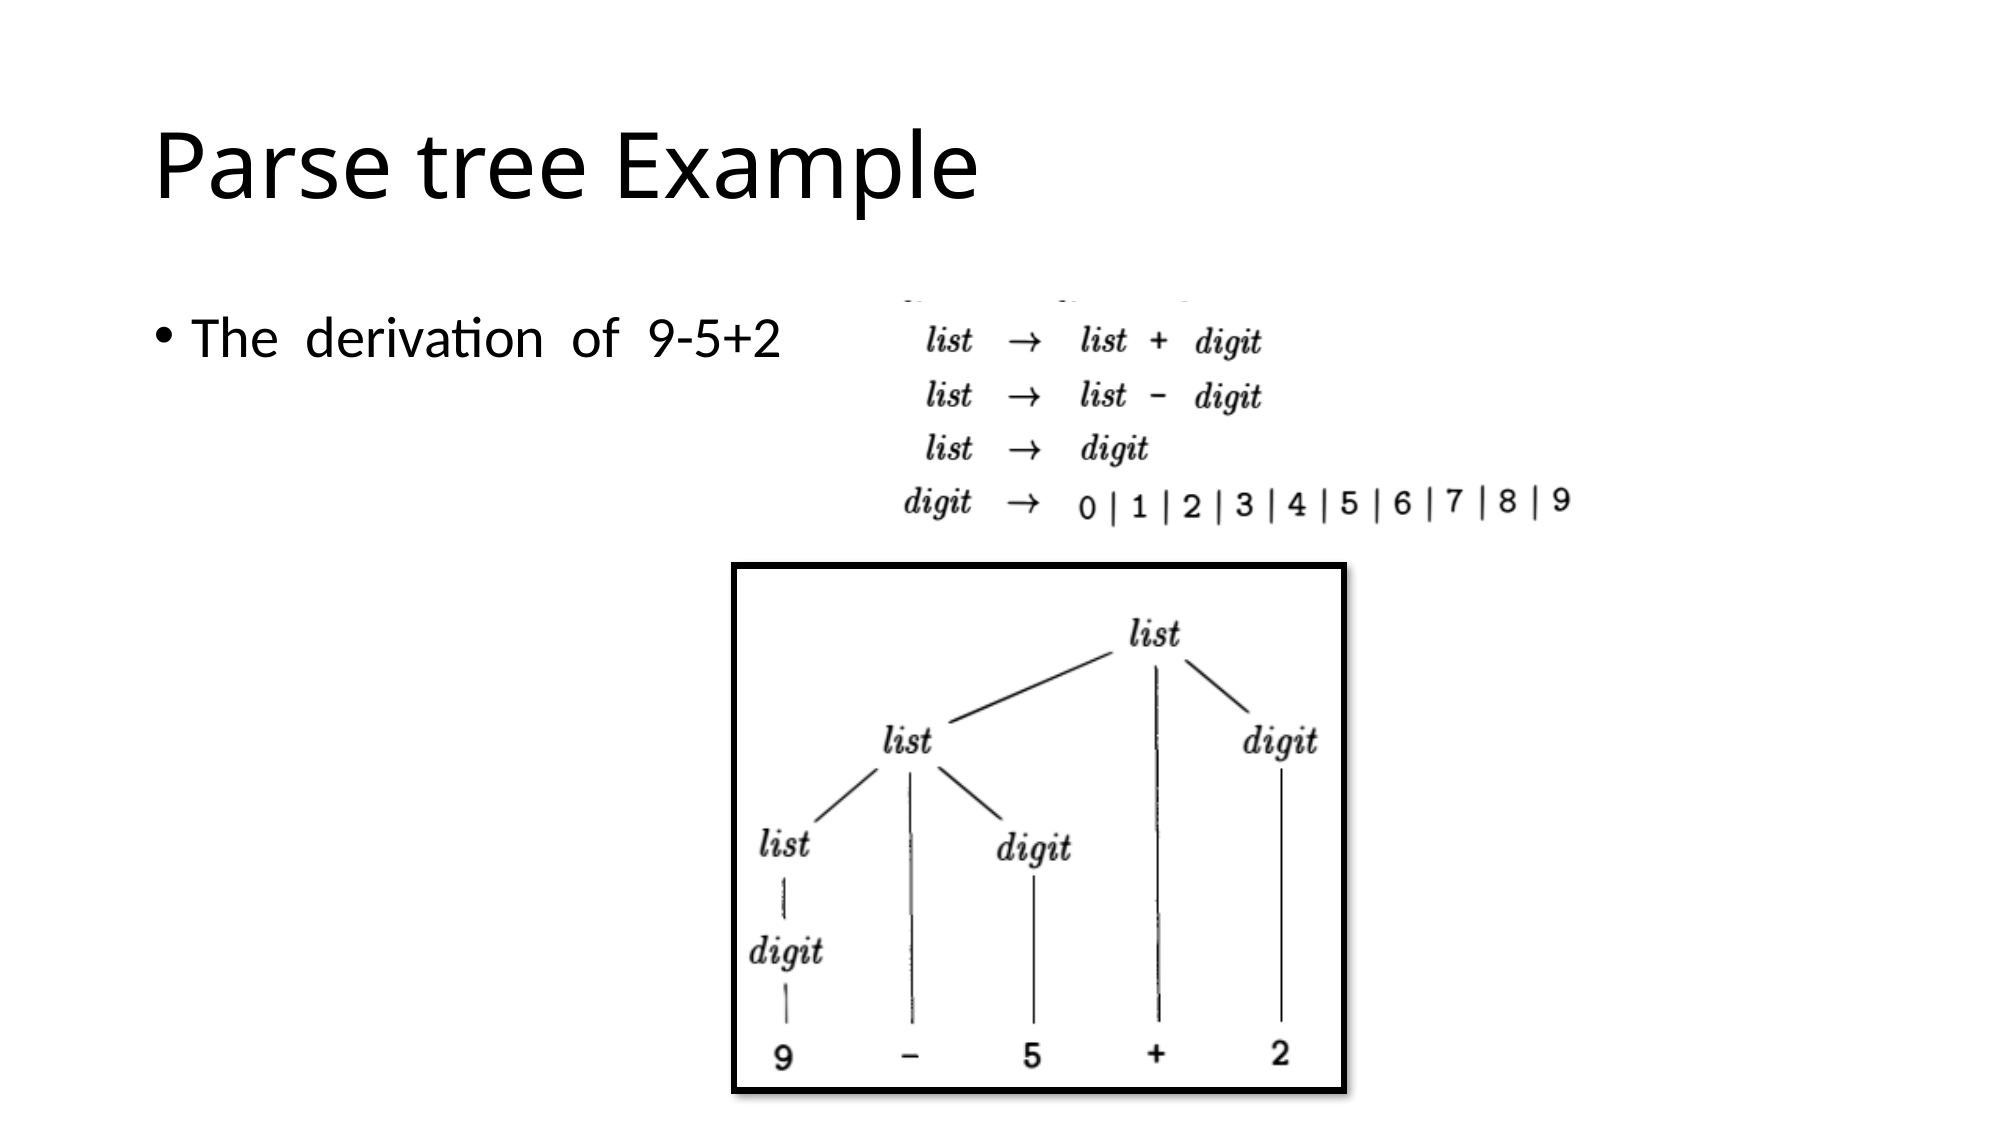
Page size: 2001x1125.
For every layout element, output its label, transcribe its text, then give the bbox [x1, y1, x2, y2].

picture [852, 277, 1580, 529]
picture [737, 568, 1341, 1088]
title Parse tree Example [137, 59, 1863, 278]
list The derivation of 9-5+2 [137, 299, 1863, 1014]
